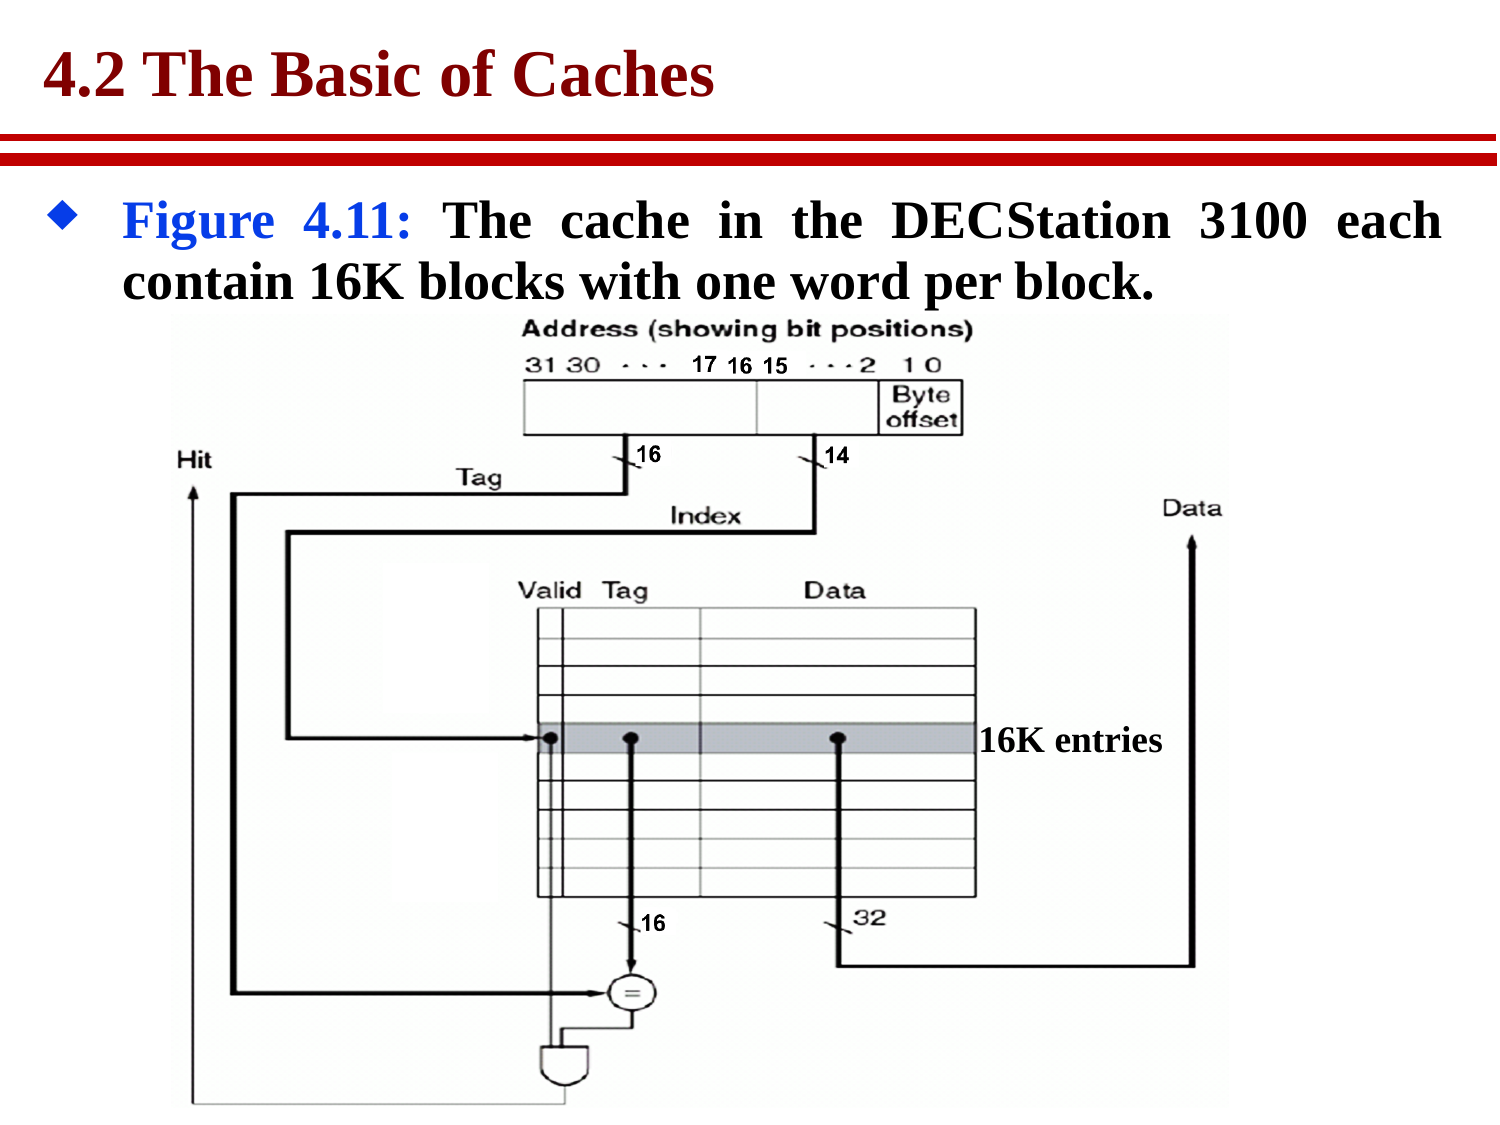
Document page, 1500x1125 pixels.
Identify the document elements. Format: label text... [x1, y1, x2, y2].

text_box Figure 4.11: The cache in the DECStation 3100 each contain 16K blocks with one word per block. [33, 181, 1459, 464]
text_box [0, 137, 1498, 160]
picture [170, 314, 1229, 1108]
title 4.2 The Basic of Caches [33, 36, 734, 116]
